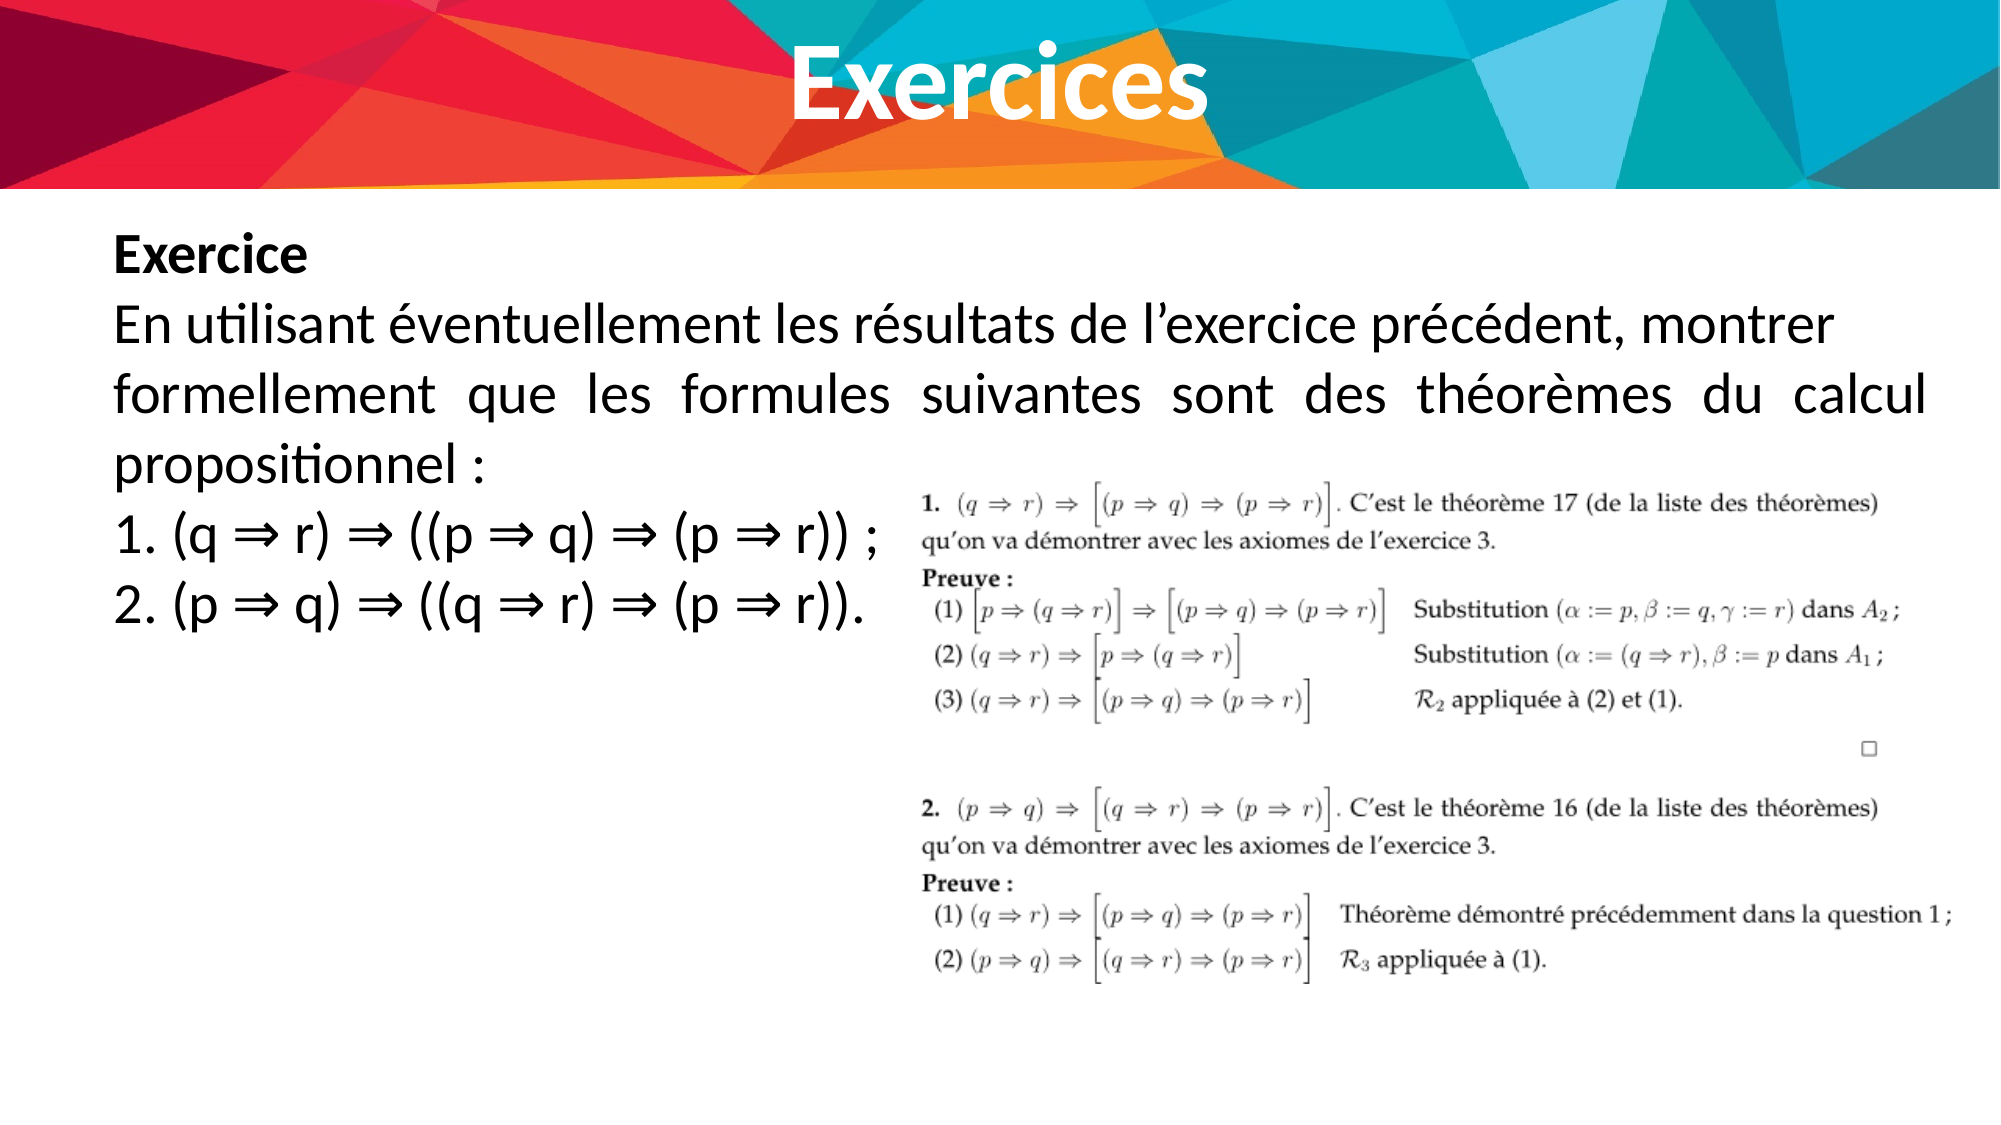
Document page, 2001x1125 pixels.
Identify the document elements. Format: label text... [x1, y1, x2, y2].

picture [0, 0, 2000, 189]
text_box Exercice En utilisant éventuellement les résultats de l’exercice précédent, montrer formellement que les formules suivantes sont des théorèmes du calcul propositionnel : 1. (q ⇒ r) ⇒ ((p ⇒ q) ⇒ (p ⇒ r)) ; 2. (p ⇒ q) ⇒ ((q ⇒ r) ⇒ (p ⇒ r)). [98, 207, 1944, 643]
picture [914, 480, 1968, 984]
